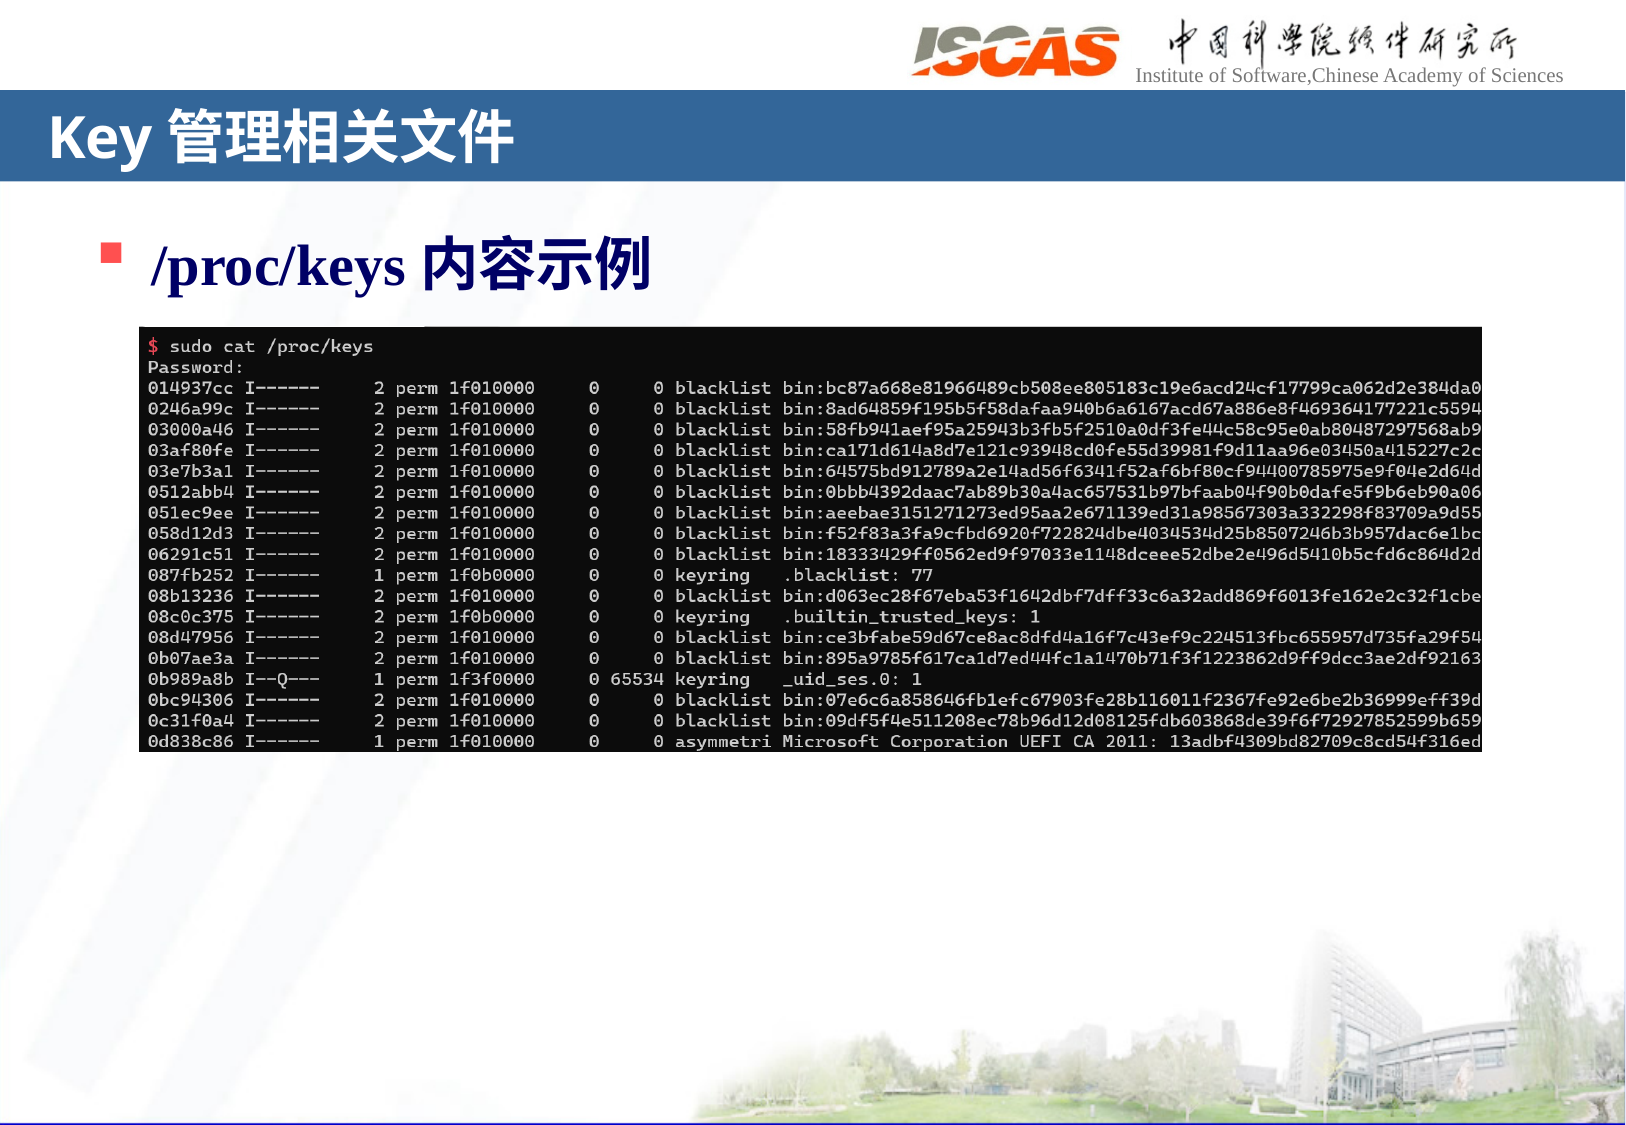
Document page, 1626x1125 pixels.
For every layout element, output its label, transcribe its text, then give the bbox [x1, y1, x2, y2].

title Key管理相关文件 [0, 89, 1625, 182]
picture [907, 18, 1132, 87]
picture [1166, 15, 1519, 71]
list /proc/keys内容示例 [79, 219, 1545, 1024]
picture [0, 92, 1626, 1125]
